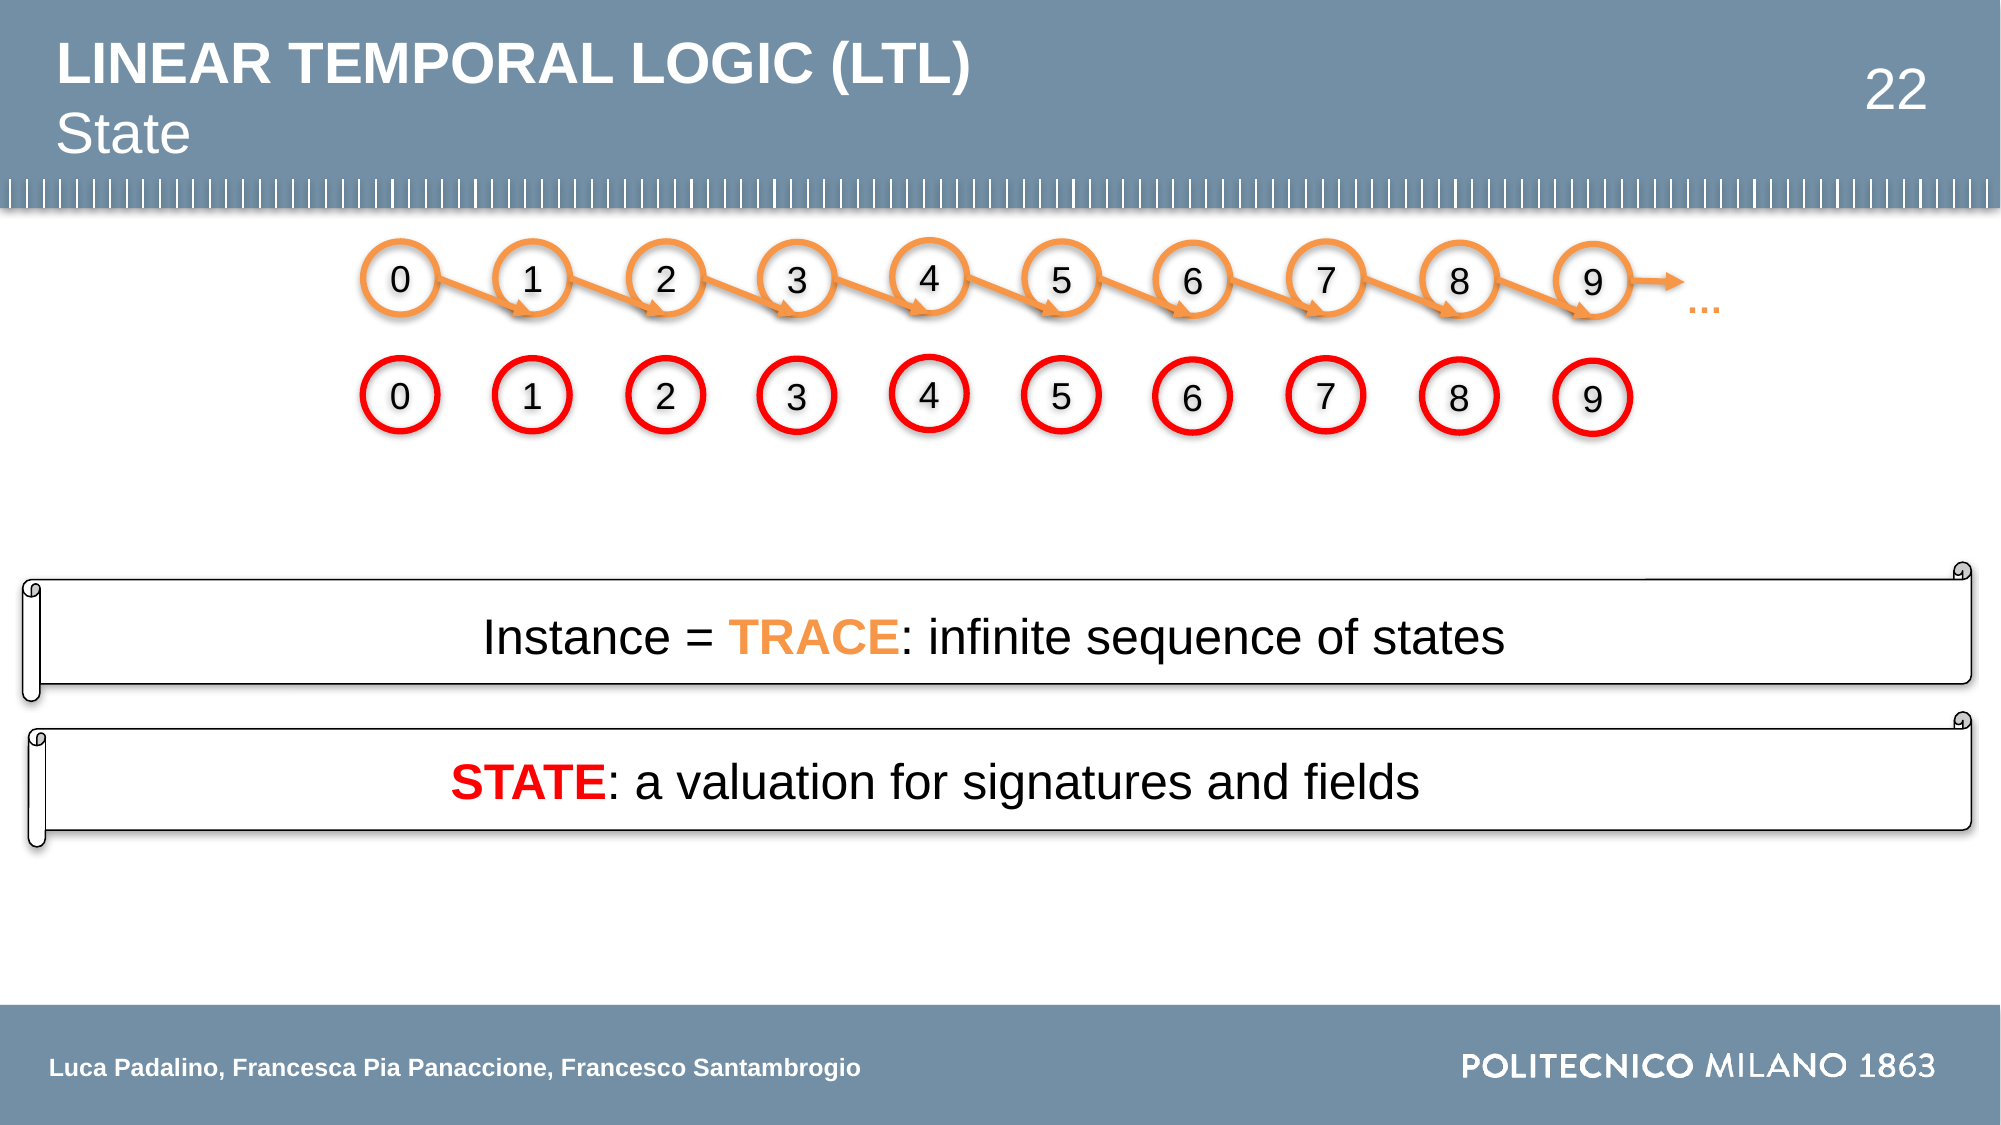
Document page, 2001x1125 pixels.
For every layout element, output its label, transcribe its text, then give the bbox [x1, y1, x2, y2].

title LINEAR TEMPORAL LOGIC (LTL) [41, 17, 1261, 208]
text_box 8 [1421, 241, 1498, 317]
text_box 9 [1554, 359, 1631, 435]
text_box [1608, 380, 1769, 440]
text_box 1 [494, 357, 571, 433]
text_box 5 [1023, 240, 1100, 316]
text_box 7 [1288, 240, 1365, 316]
text_box 3 [758, 357, 836, 433]
text_box 3 [759, 241, 836, 316]
text_box 5 [1023, 357, 1100, 433]
text_box [1069, 380, 1180, 440]
text_box State [40, 87, 970, 173]
text_box 4 [891, 239, 968, 315]
text_box [555, 290, 1556, 350]
text_box 4 [891, 356, 968, 431]
text_box 22 [1849, 43, 1959, 129]
text_box 2 [628, 240, 705, 316]
text_box STATE: a valuation for signatures and fields explore [27, 711, 1973, 848]
text_box Instance = TRACE: infinite sequence of states [21, 561, 1973, 703]
text_box 9 [1555, 243, 1632, 318]
text_box 2 [627, 357, 704, 433]
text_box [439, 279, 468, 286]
text_box 1 [494, 240, 571, 316]
text_box … [1671, 268, 1746, 329]
picture [1455, 1041, 1942, 1089]
text_box 0 [362, 240, 439, 316]
text_box [1275, 289, 1285, 293]
text_box [768, 380, 1053, 440]
text_box 6 [1154, 241, 1231, 317]
text_box [1471, 380, 1578, 440]
text_box 7 [1287, 357, 1365, 433]
text_box 8 [1421, 358, 1498, 434]
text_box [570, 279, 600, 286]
text_box [1334, 380, 1447, 440]
text_box 0 [361, 357, 439, 433]
text_box [1205, 380, 1318, 440]
text_box 6 [1154, 358, 1231, 434]
